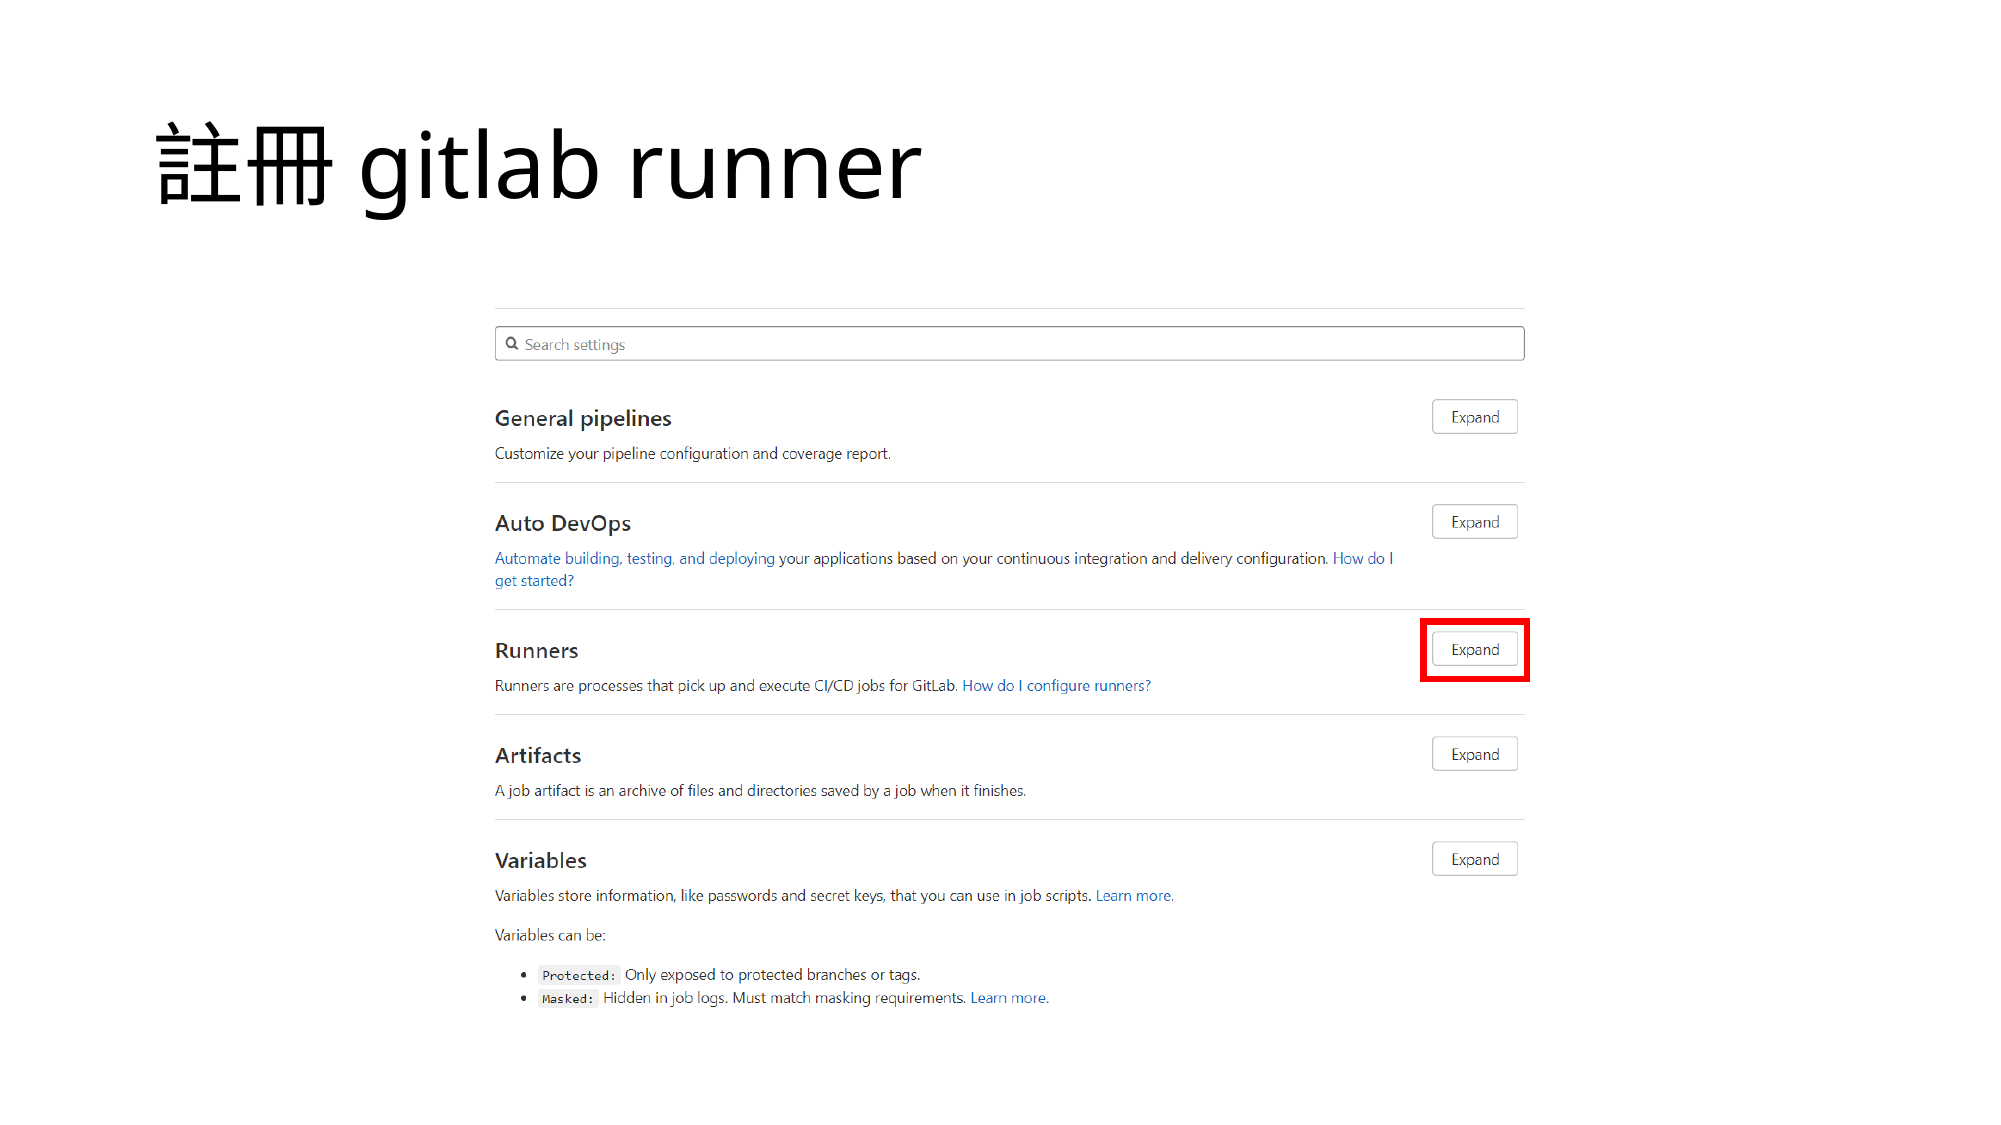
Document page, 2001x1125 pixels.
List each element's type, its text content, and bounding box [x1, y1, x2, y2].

title 註冊gitlab runner [137, 59, 1863, 278]
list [452, 299, 1548, 1014]
